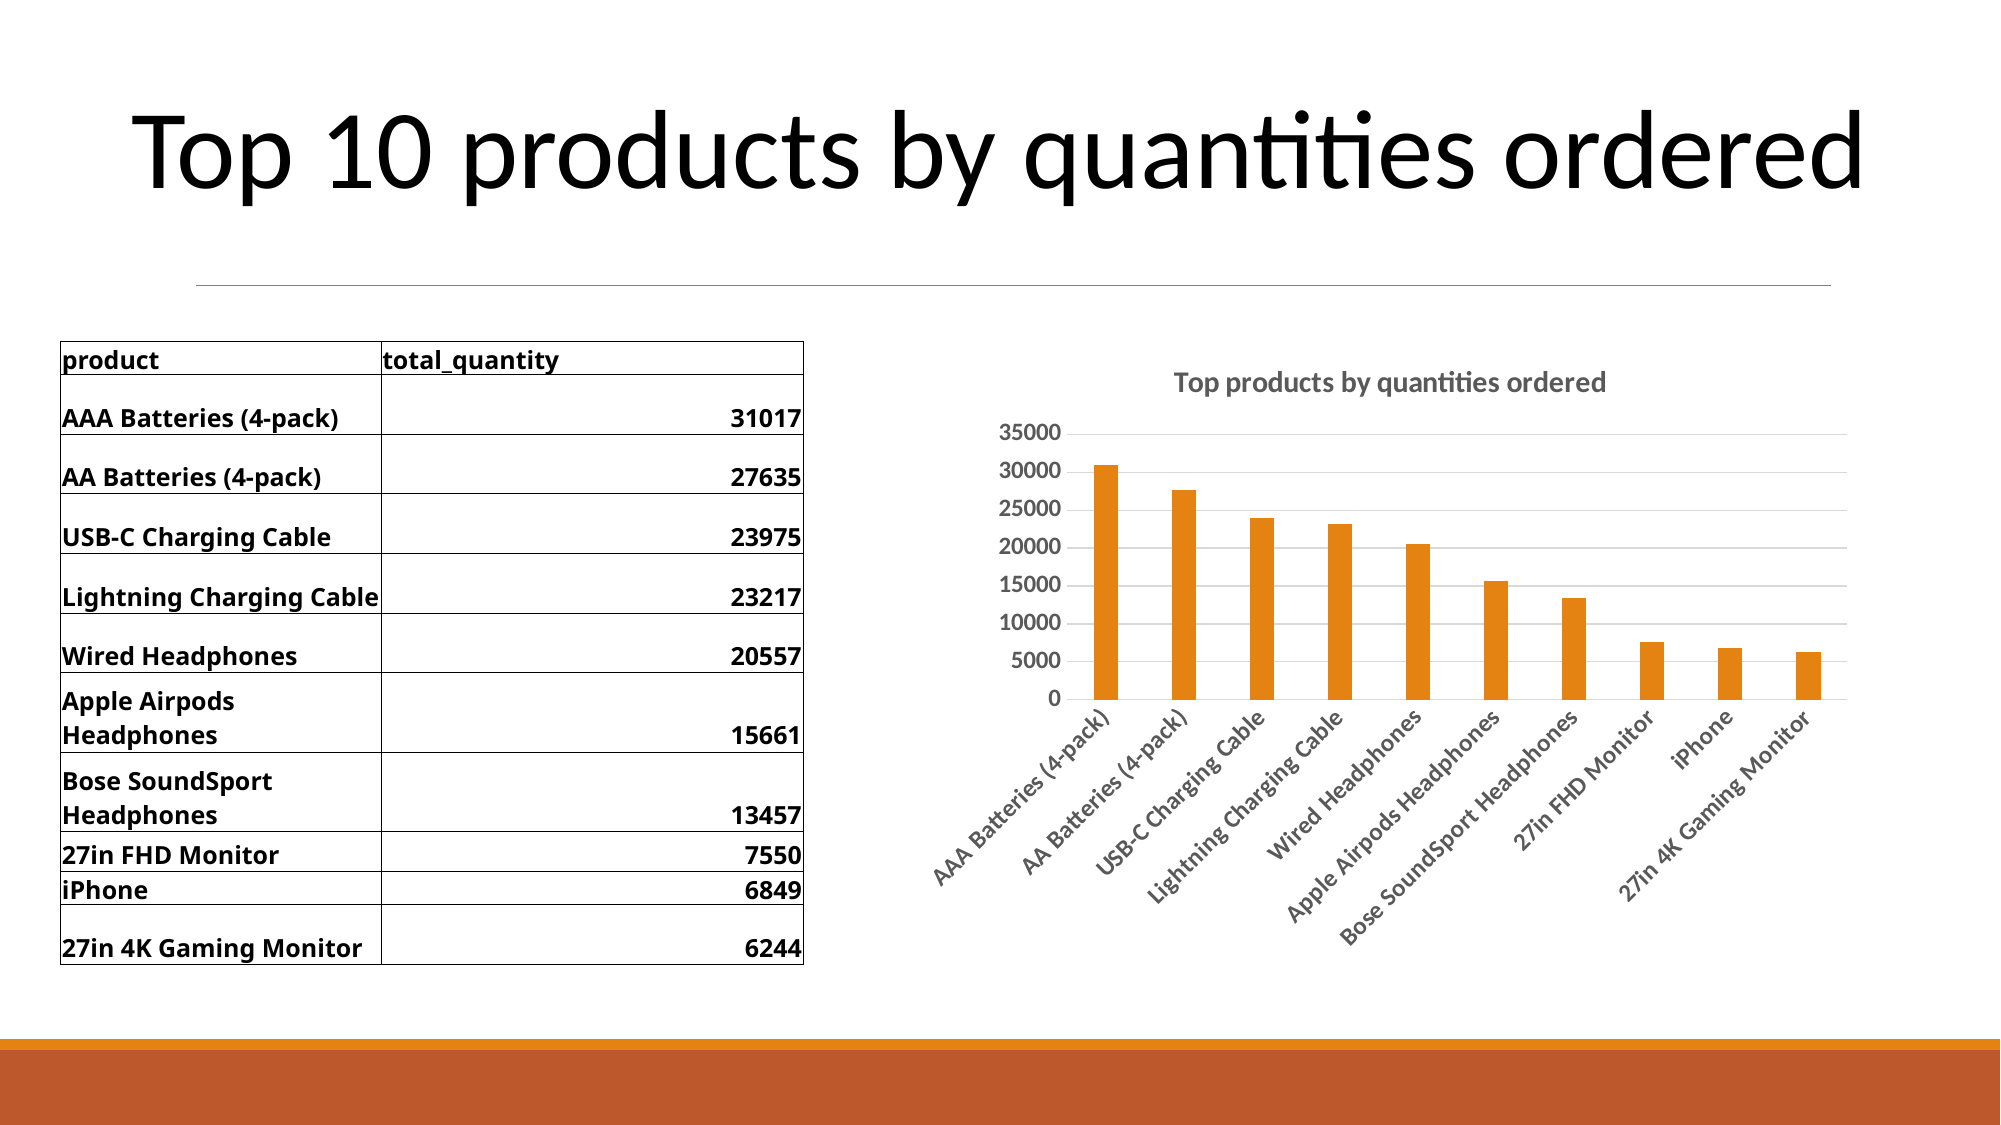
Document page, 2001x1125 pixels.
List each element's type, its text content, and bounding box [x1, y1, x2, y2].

table_cell 27in 4K Gaming Monitor [61, 905, 381, 964]
table_cell 7550 [382, 832, 803, 871]
table_header total_quantity [382, 342, 803, 374]
table_cell Wired Headphones [61, 614, 381, 672]
table_cell 6244 [382, 905, 803, 964]
table_cell Apple Airpods Headphones [61, 673, 381, 752]
table_cell 6849 [382, 872, 803, 904]
table_cell iPhone [61, 872, 381, 904]
table_cell Bose SoundSport Headphones [61, 753, 381, 831]
table_cell Lightning Charging Cable [61, 554, 381, 613]
table_cell AA Batteries (4-pack) [61, 435, 381, 493]
table_cell 27635 [382, 435, 803, 493]
table_header product [61, 342, 381, 374]
table_cell 15661 [382, 673, 803, 752]
table_cell 13457 [382, 753, 803, 831]
table_cell 31017 [382, 375, 803, 434]
table_cell AAA Batteries (4-pack) [61, 375, 381, 434]
table_cell 27in FHD Monitor [61, 832, 381, 871]
chart [910, 340, 1870, 966]
table_cell 23217 [382, 554, 803, 613]
table_cell 23975 [382, 494, 803, 553]
table_cell USB-C Charging Cable [61, 494, 381, 553]
text_box Top 10 products by quantities ordered [116, 69, 1884, 219]
table_cell 20557 [382, 614, 803, 672]
